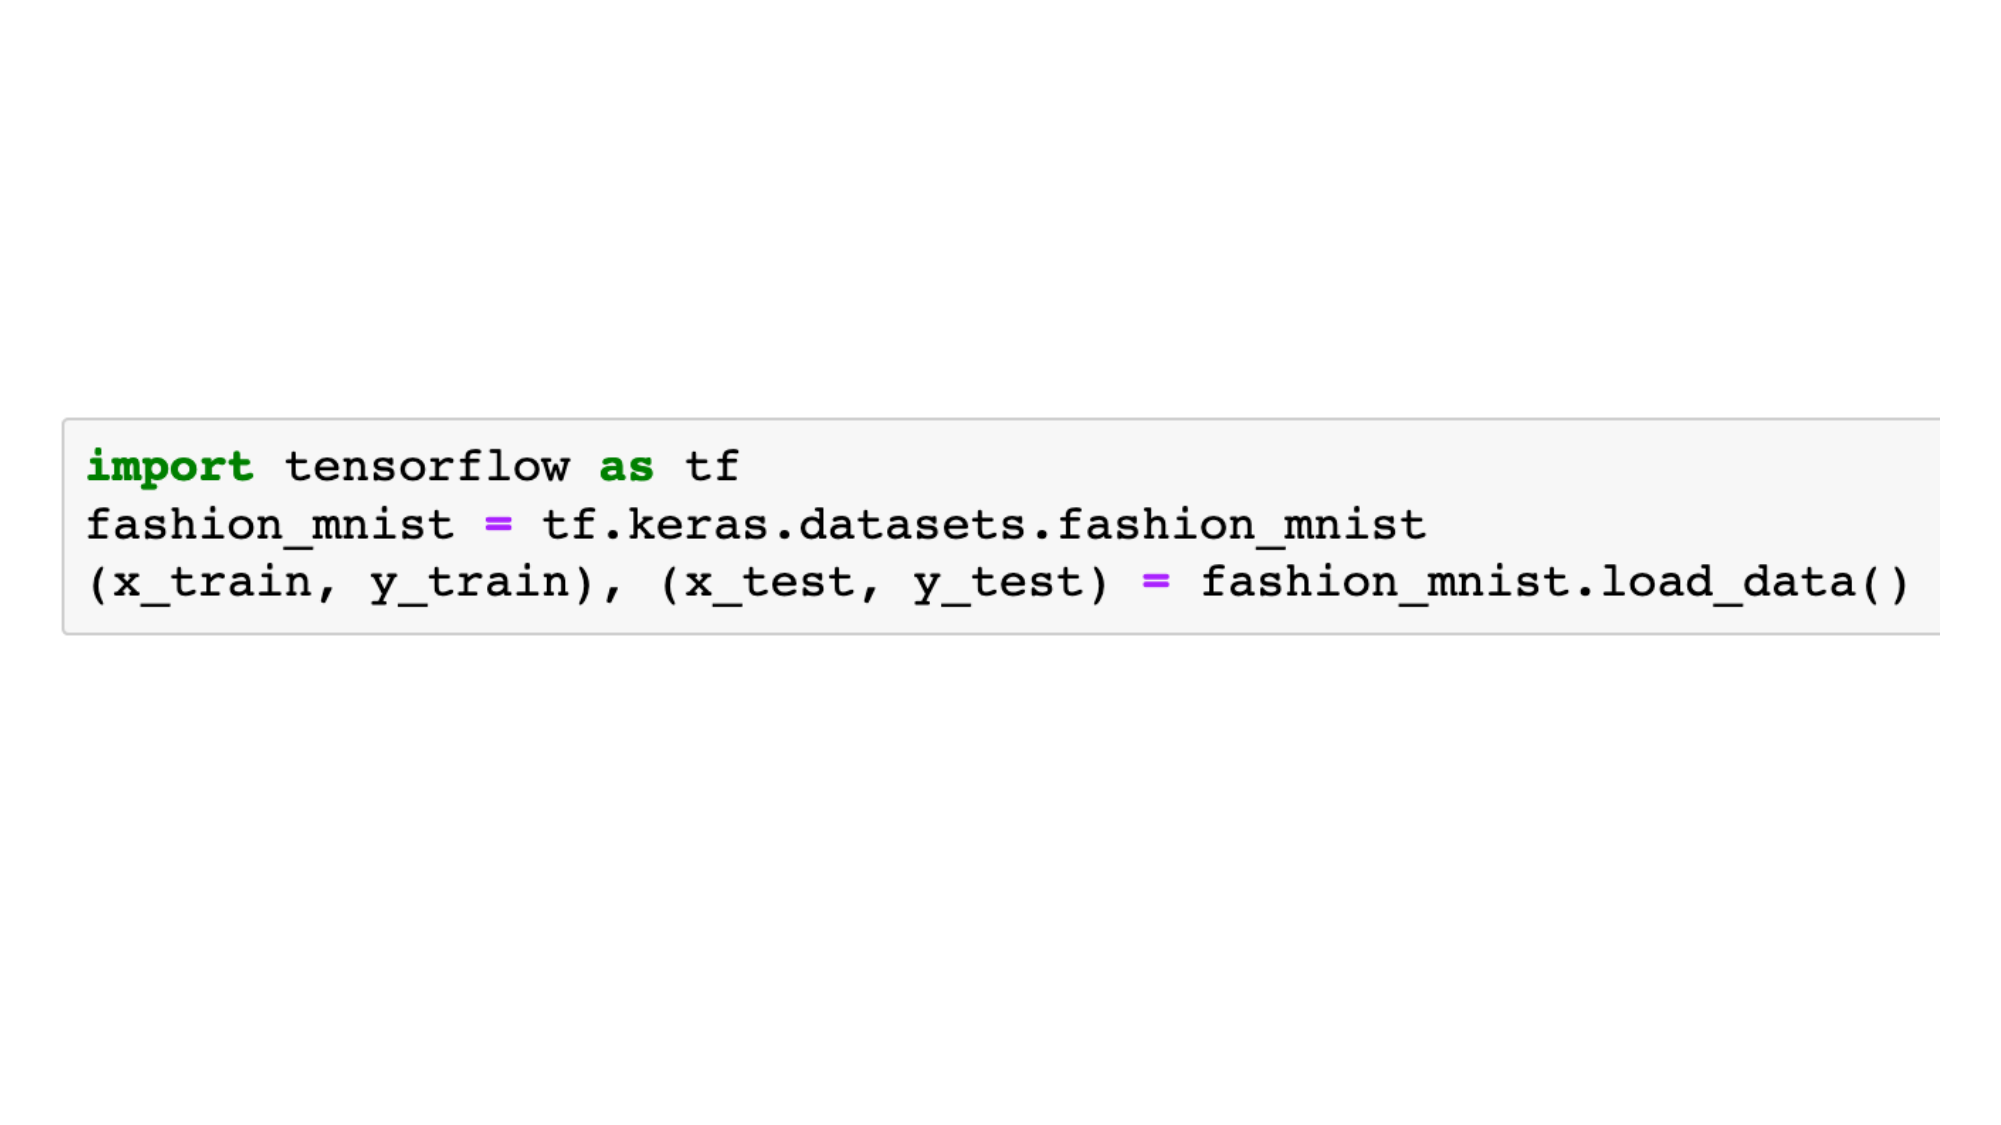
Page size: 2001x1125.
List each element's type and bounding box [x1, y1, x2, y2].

picture [42, 395, 1940, 657]
